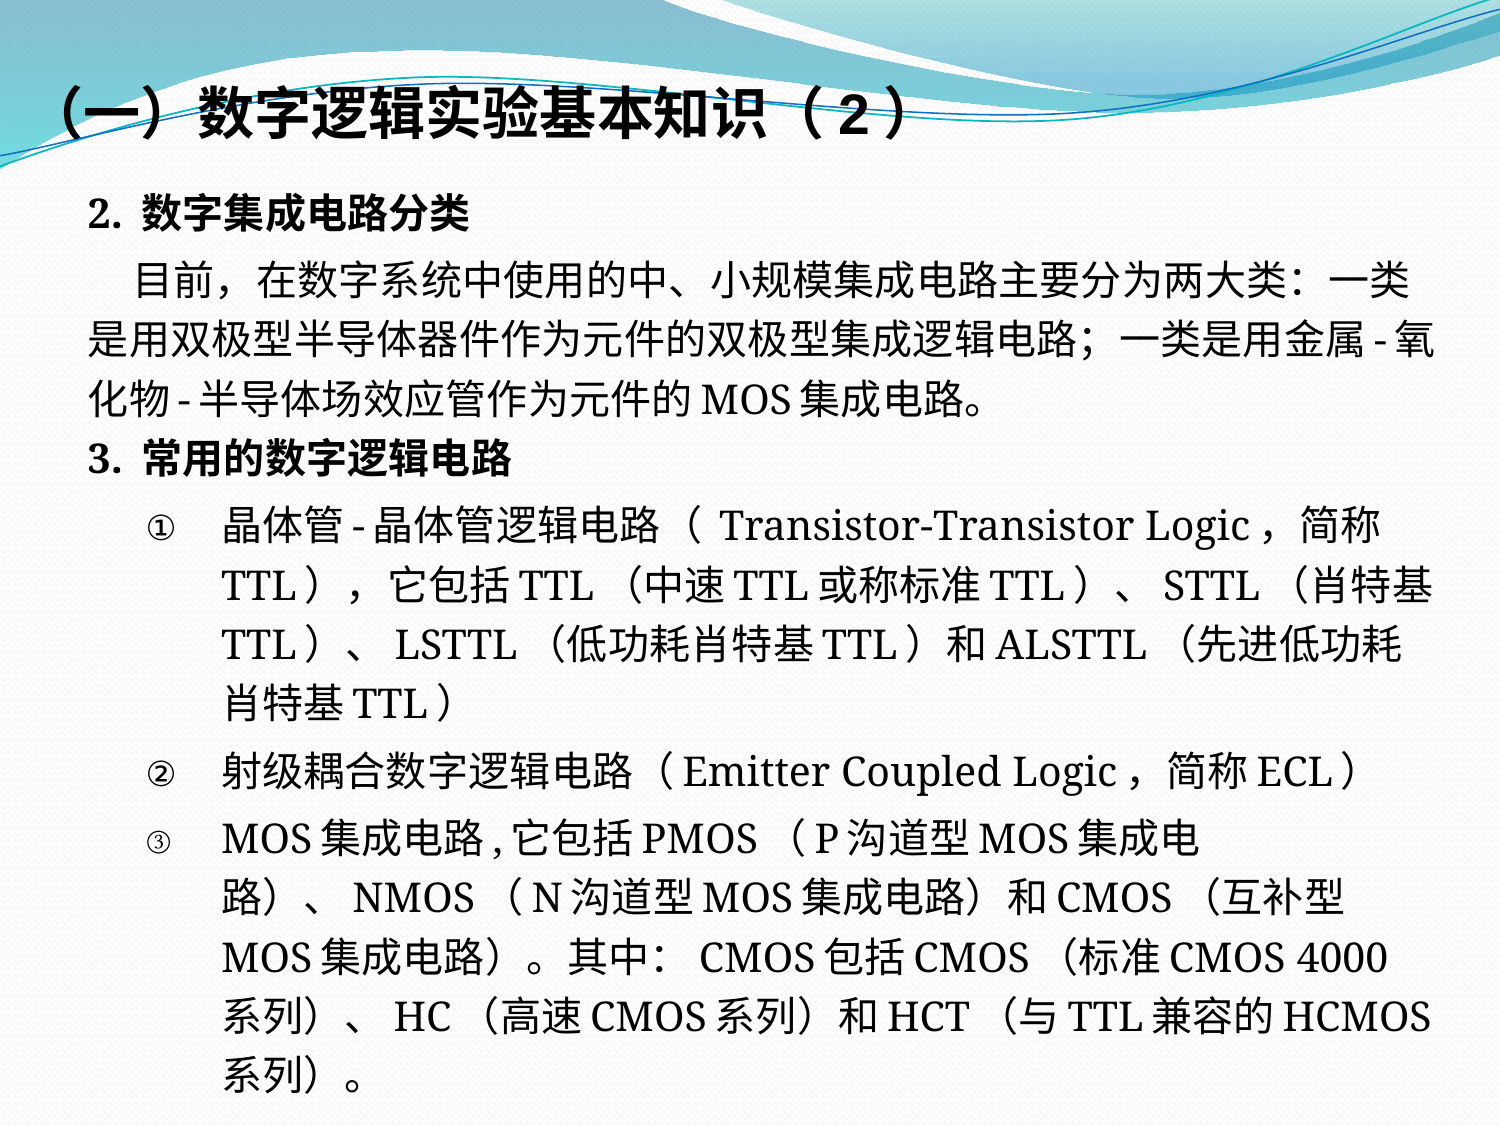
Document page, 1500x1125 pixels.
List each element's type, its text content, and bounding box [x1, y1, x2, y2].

title （一）数字逻辑实验基本知识（2） [21, 66, 947, 147]
list 2. 数字集成电路分类 目前，在数字系统中使用的中、小规模集成电路主要分为两大类：一类是用双极型半导体器件作为元件的双极型集成逻辑电路；一类是用金属-氧化物-半导体场效应管作为元件的MOS集成电路。 3. 常用的数字逻辑电路 晶体管-晶体管逻辑电路（ Transistor-Transistor Logic，简称TTL），它包括TTL（中速TTL或称标准TTL）、STTL（肖特基TTL）、LSTTL（低功耗肖特基TTL）和ALSTTL（先进低功耗肖特基TTL） 射级耦合数字逻辑电路（Emitter Coupled Logic，简称ECL） MOS集成电路,它包括PMOS（P沟道型MOS集成电路）、NMOS（N沟道型MOS集成电路）和CMOS（互补型MOS集成电路）。其中：CMOS包括CMOS（标准CMOS 4000系列）、HC（高速CMOS系列）和HCT（与TTL兼容的HCMOS系列）。 [73, 179, 1452, 1110]
